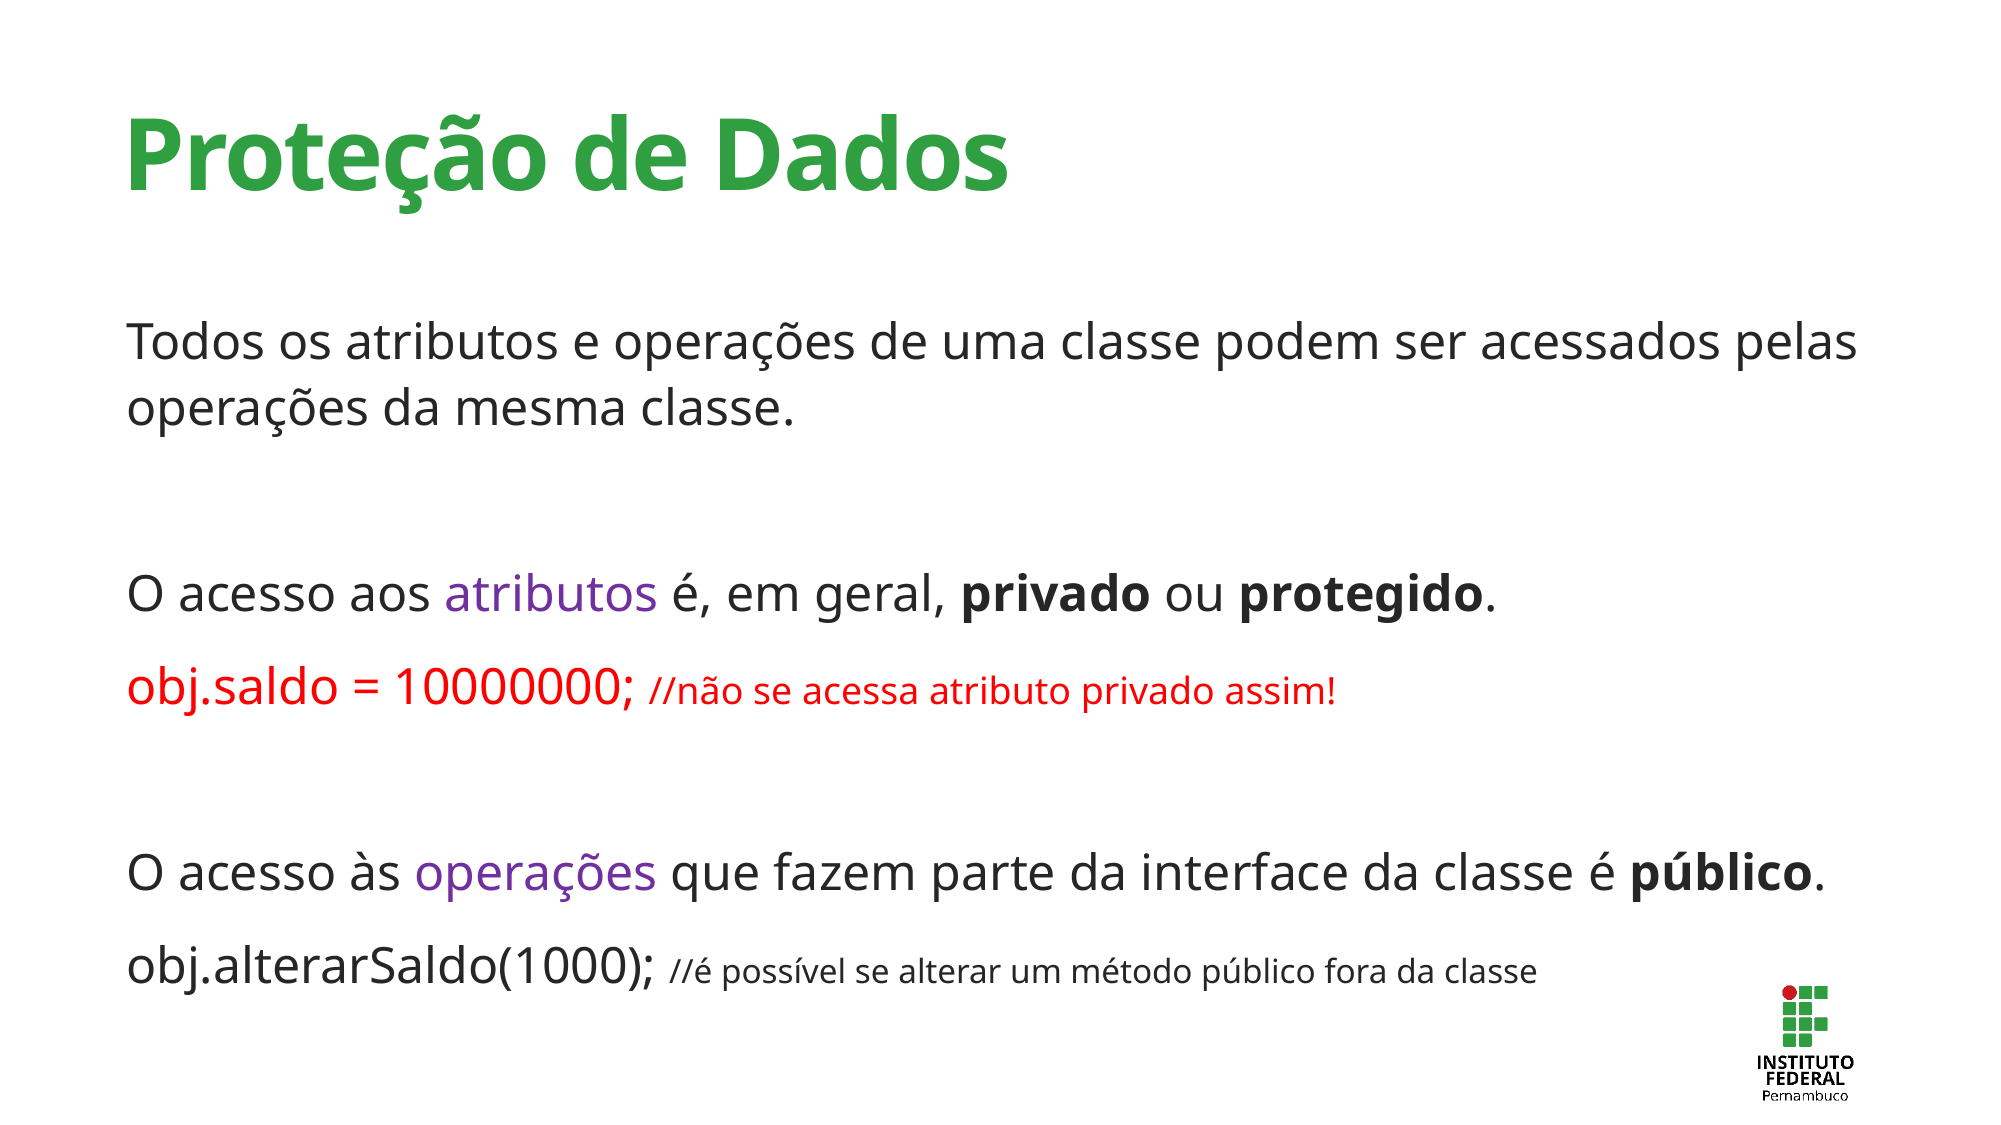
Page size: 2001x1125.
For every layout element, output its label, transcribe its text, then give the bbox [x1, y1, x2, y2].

title Proteção de Dados [107, 24, 1875, 296]
picture [1735, 1006, 1875, 1103]
list Todos os atributos e operações de uma classe podem ser acessados pelas operações da mesma classe. O acesso aos atributos é, em geral, privado ou protegido. obj.saldo = 10000000; //não se acessa atributo privado assim! O acesso às operações que fazem parte da interface da classe é público. obj.alterarSaldo(1000); //é possível se alterar um método público fora da classe [110, 296, 1875, 1006]
